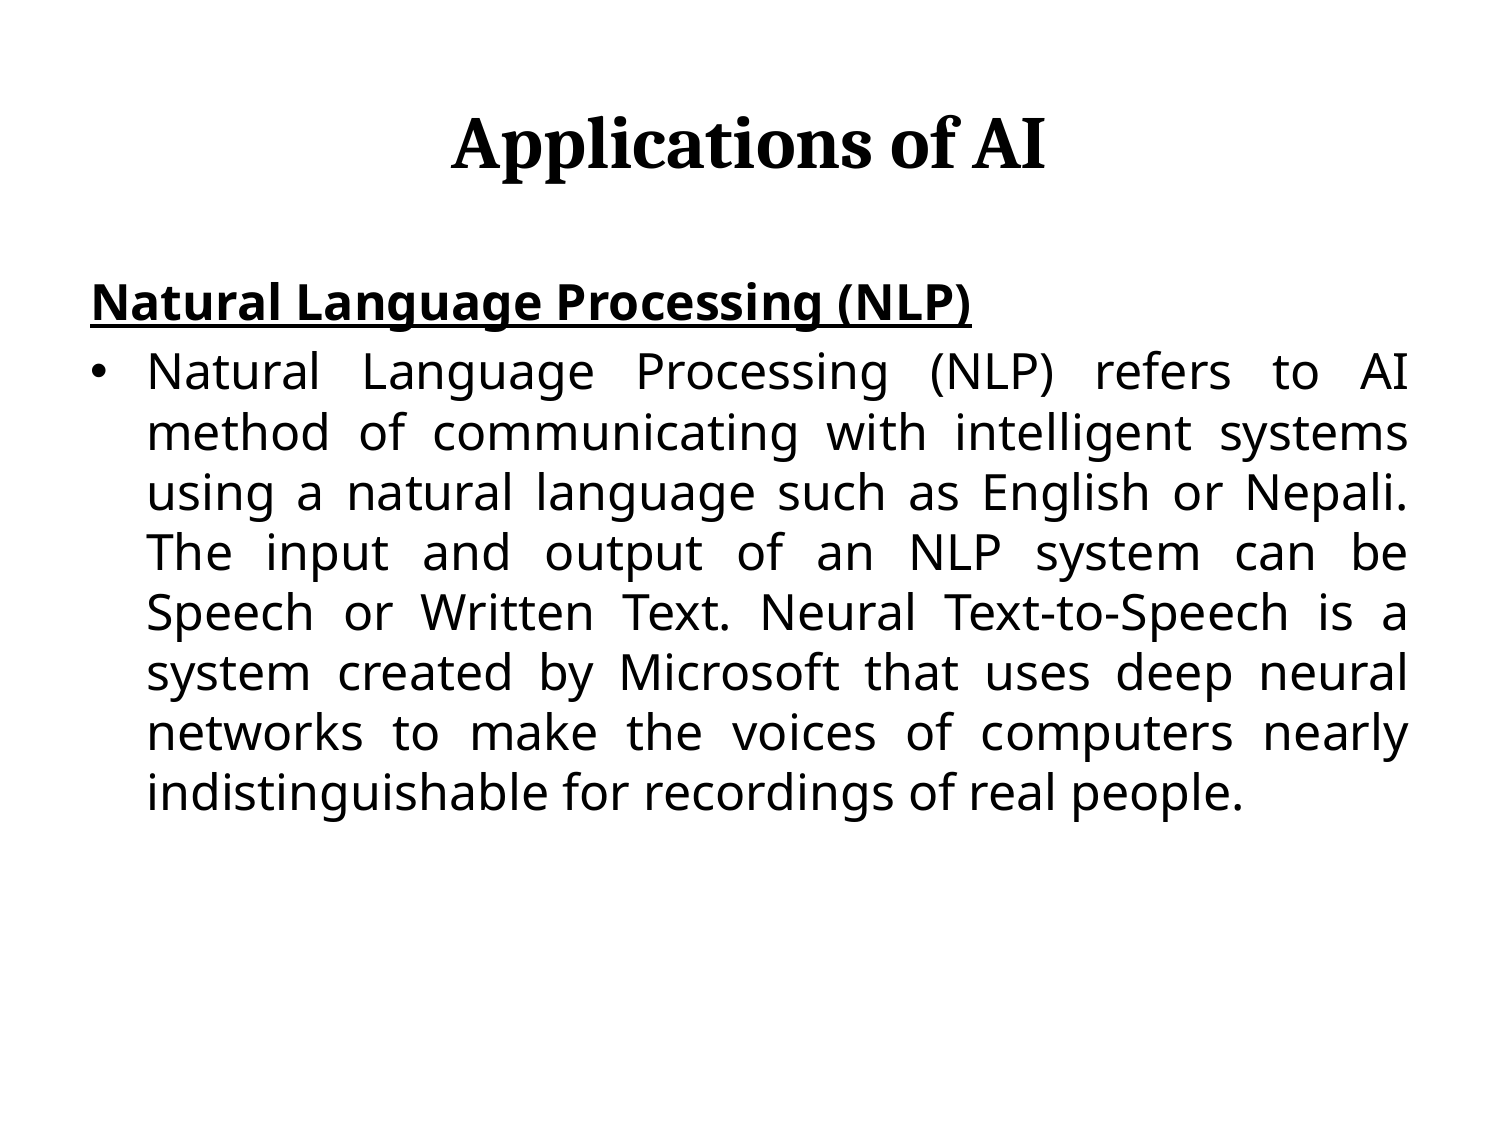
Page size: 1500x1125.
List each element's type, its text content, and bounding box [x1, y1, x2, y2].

title Applications of AI [75, 45, 1425, 233]
list Natural Language Processing (NLP) Natural Language Processing (NLP) refers to AI method of communicating with intelligent systems using a natural language such as English or Nepali. The input and output of an NLP system can be Speech or Written Text. Neural Text-to-Speech is a system created by Microsoft that uses deep neural networks to make the voices of computers nearly indistinguishable for recordings of real people. [75, 262, 1425, 1005]
